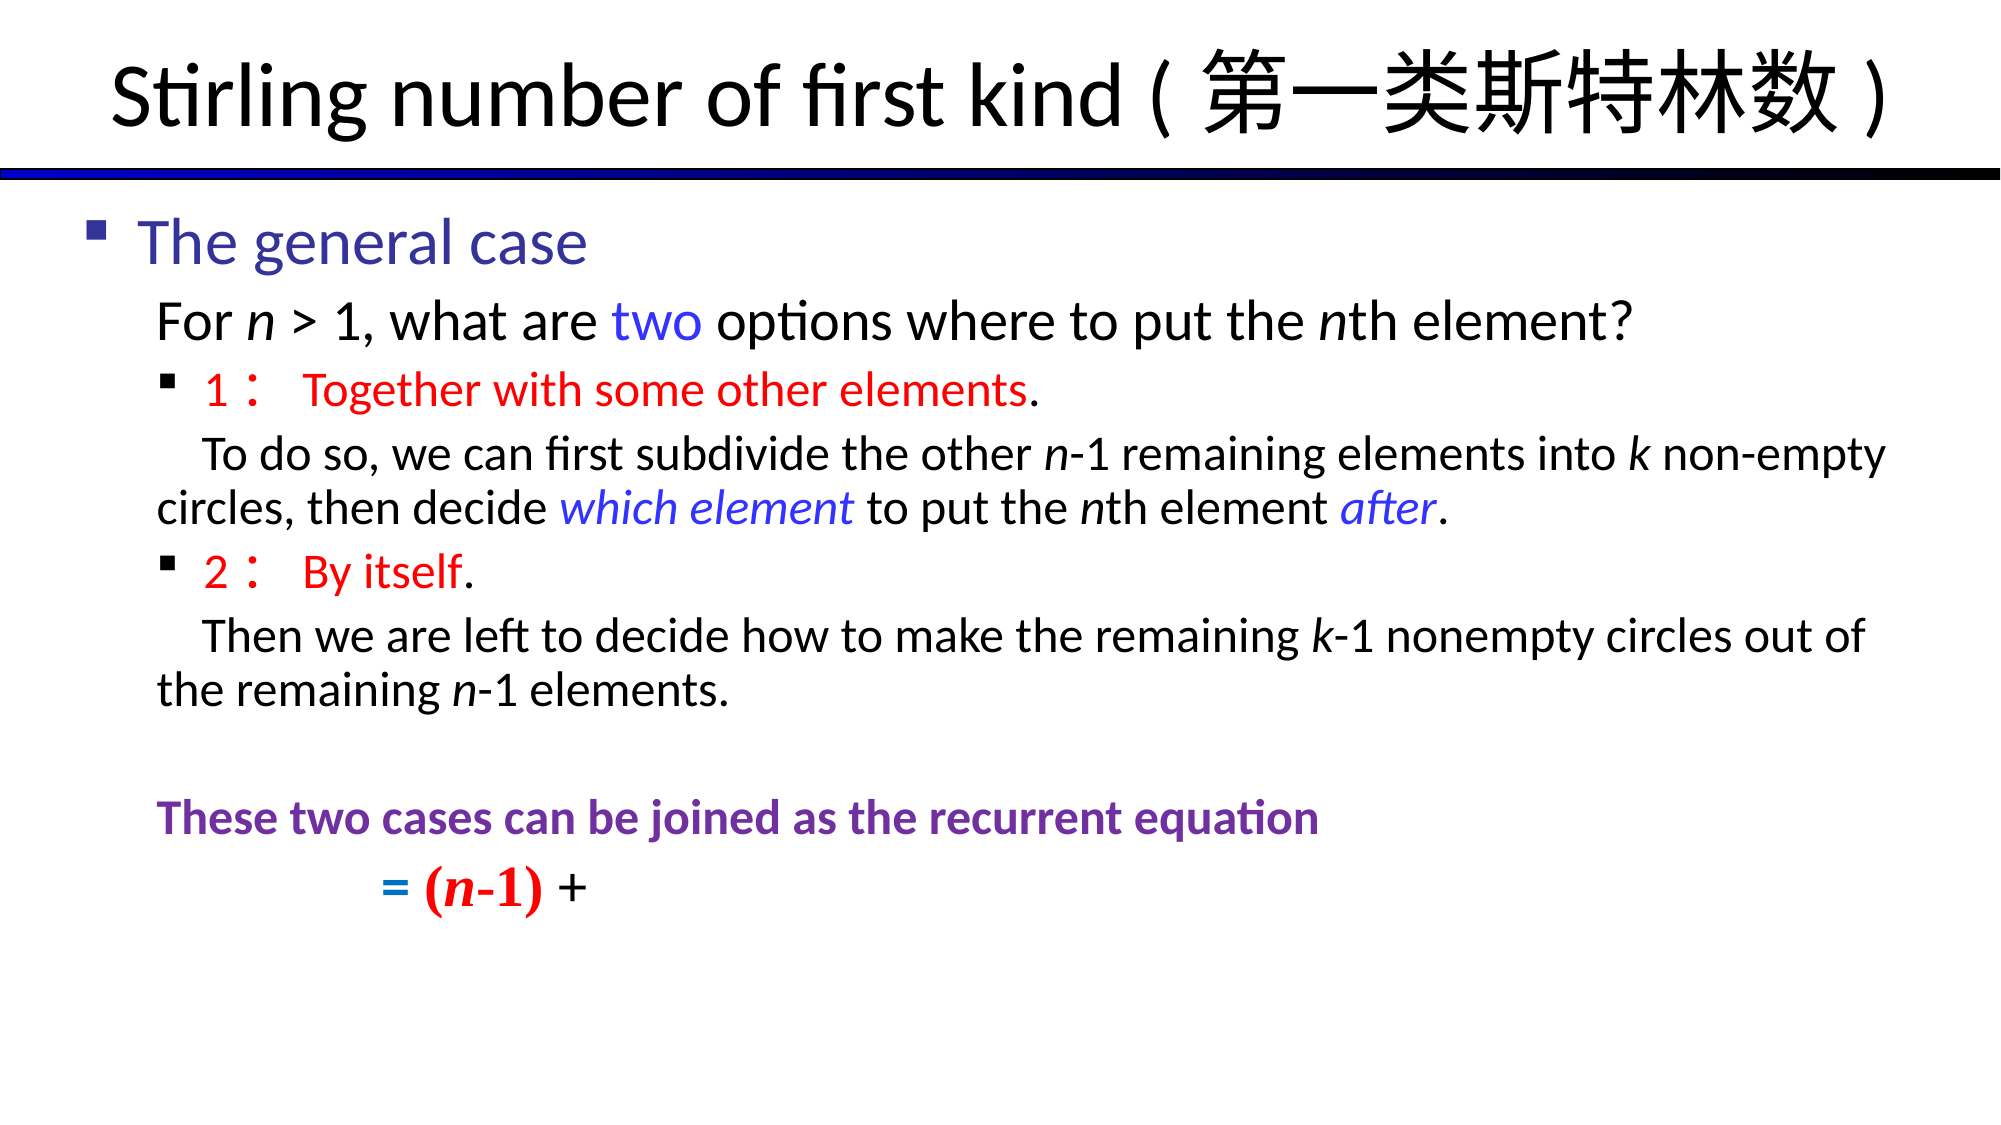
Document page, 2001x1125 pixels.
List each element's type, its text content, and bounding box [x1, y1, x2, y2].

title Stirling number of first kind (第一类斯特林数) [0, 0, 2000, 184]
